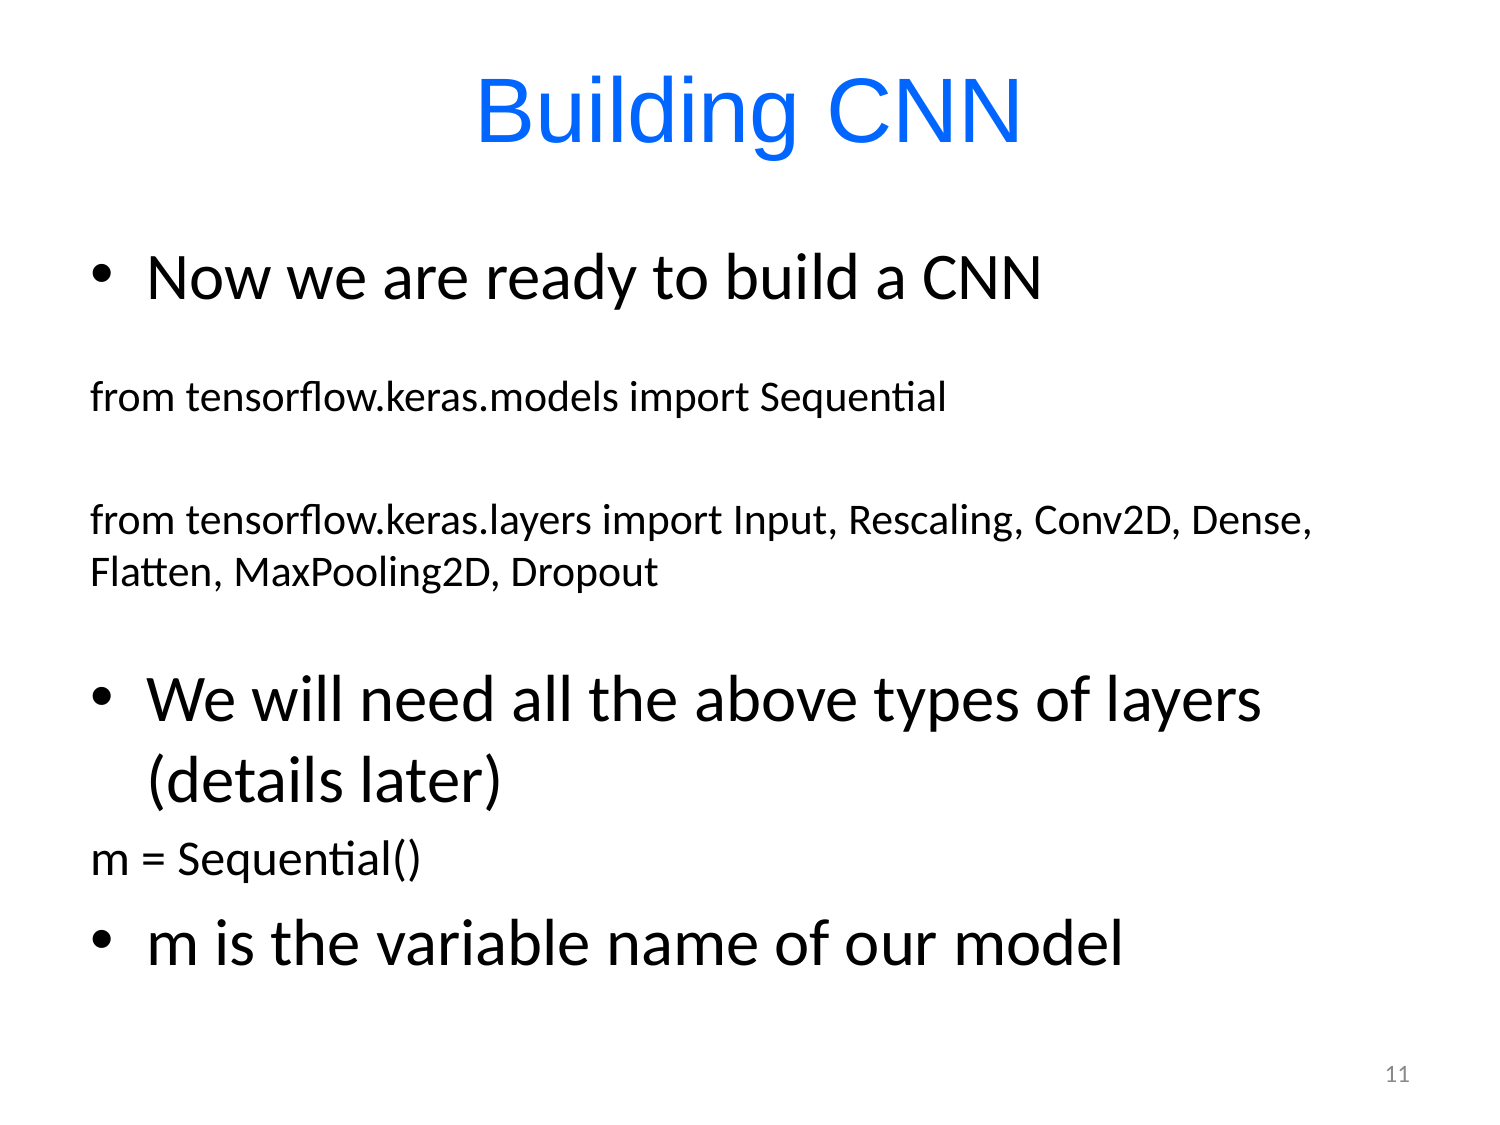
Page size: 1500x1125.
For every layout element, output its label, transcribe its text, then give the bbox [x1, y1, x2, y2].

slide_number 11 [1074, 1042, 1425, 1103]
title Building CNN [75, 12, 1425, 200]
list Now we are ready to build a CNN from tensorflow.keras.models import Sequential from tensorflow.keras.layers import Input, Rescaling, Conv2D, Dense, Flatten, MaxPooling2D, Dropout We will need all the above types of layers (details later) m = Sequential() m is the variable name of our model [75, 224, 1425, 1075]
